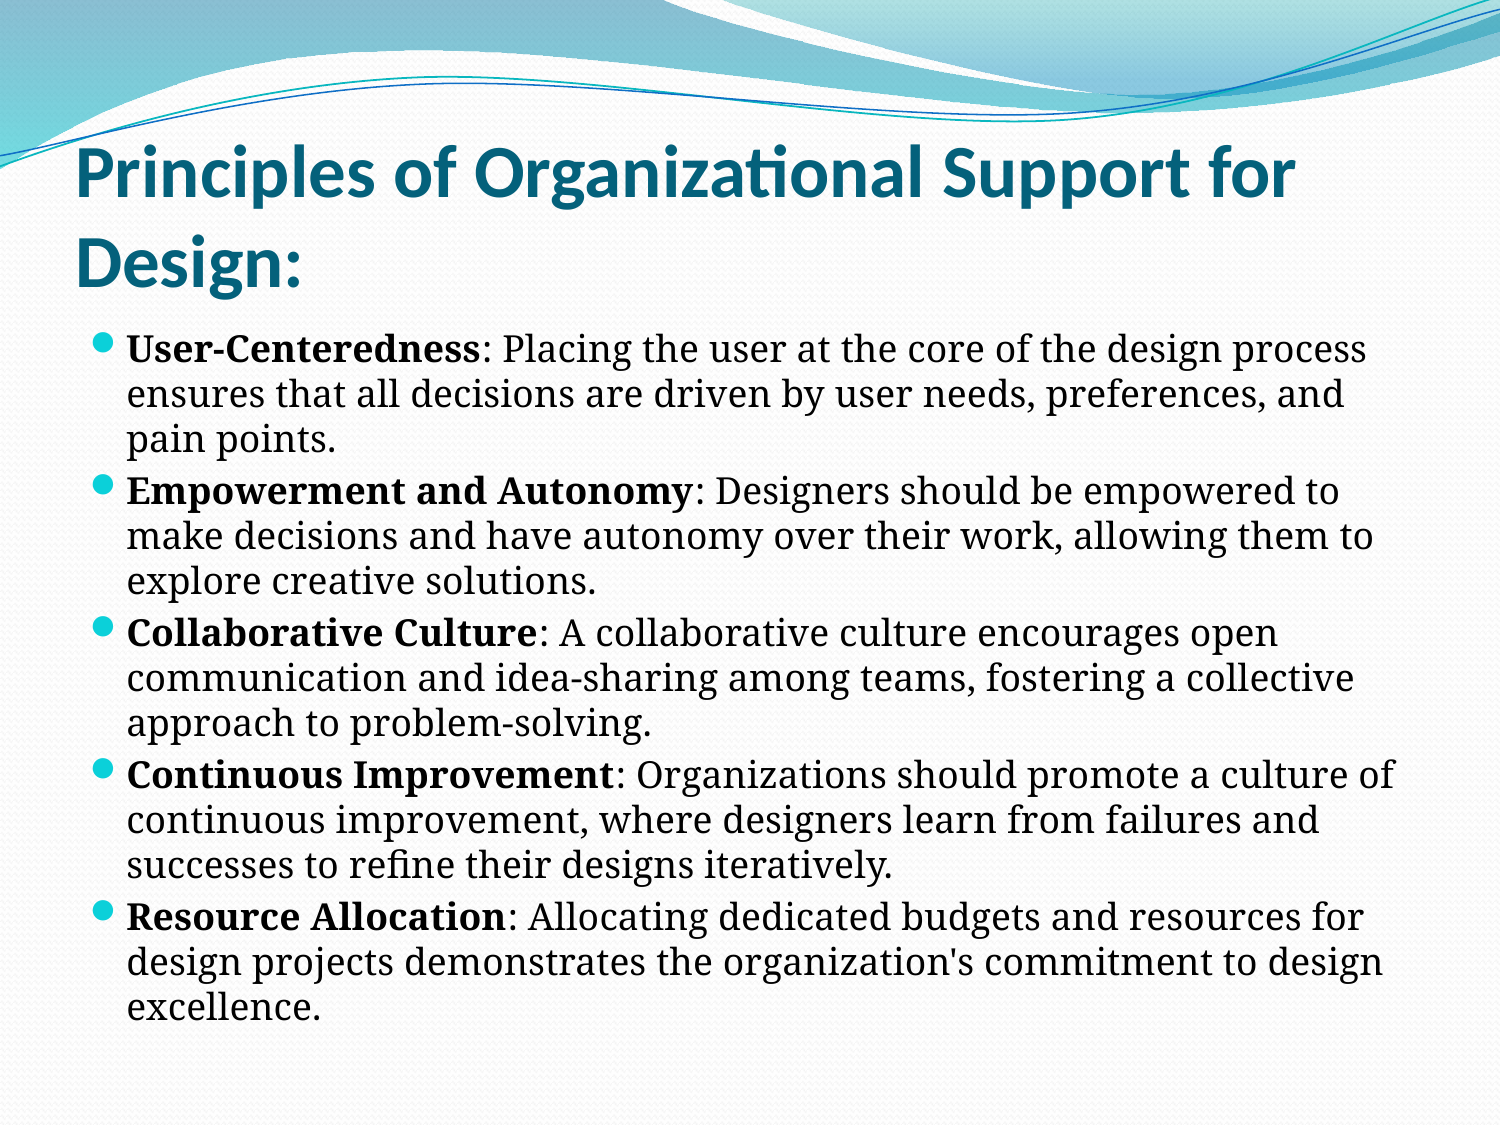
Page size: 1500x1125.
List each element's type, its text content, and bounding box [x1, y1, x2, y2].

title Principles of Organizational Support for Design: [75, 115, 1425, 303]
list User-Centeredness: Placing the user at the core of the design process ensures that all decisions are driven by user needs, preferences, and pain points. Empowerment and Autonomy: Designers should be empowered to make decisions and have autonomy over their work, allowing them to explore creative solutions. Collaborative Culture: A collaborative culture encourages open communication and idea-sharing among teams, fostering a collective approach to problem-solving. Continuous Improvement: Organizations should promote a culture of continuous improvement, where designers learn from failures and successes to refine their designs iteratively. Resource Allocation: Allocating dedicated budgets and resources for design projects demonstrates the organization's commitment to design excellence. [75, 317, 1425, 1038]
